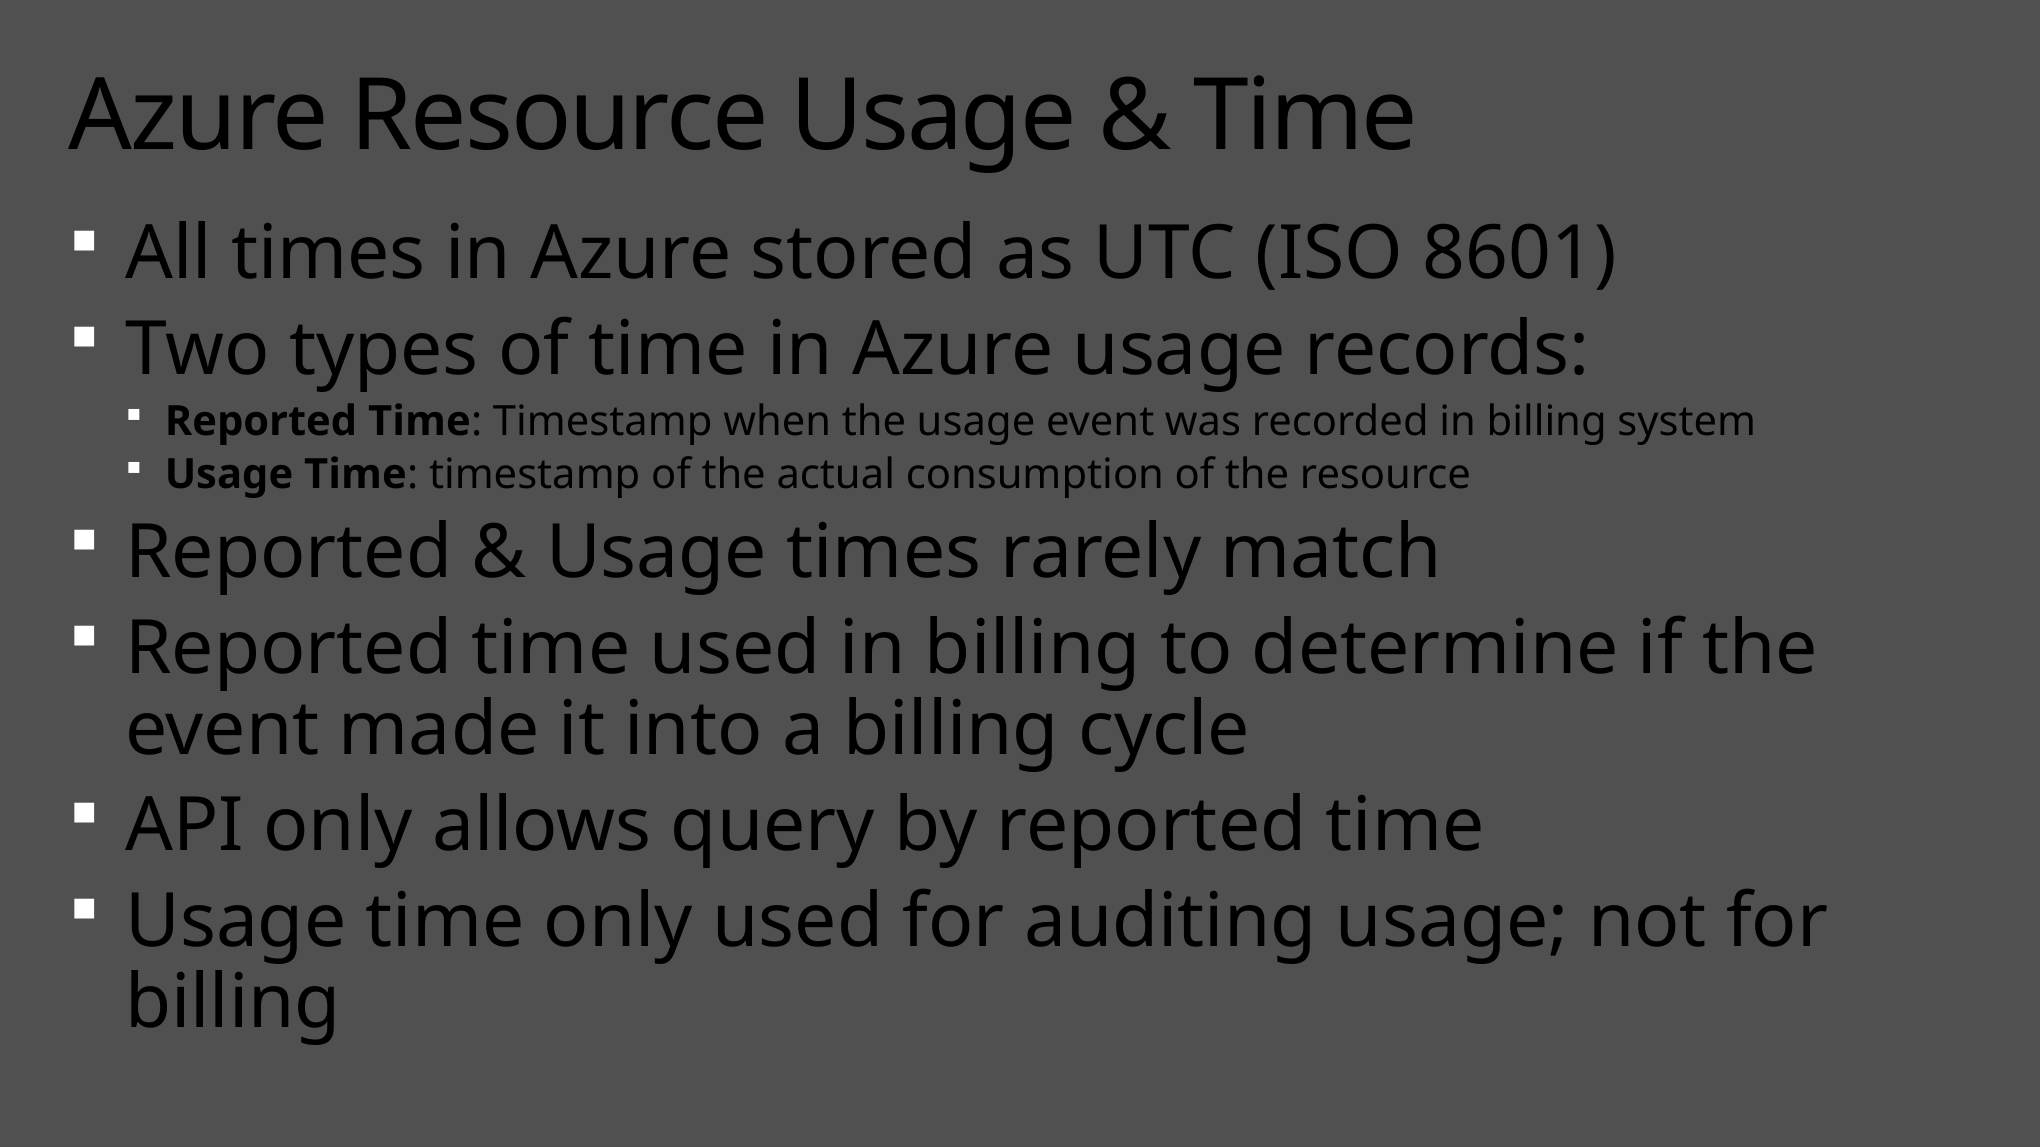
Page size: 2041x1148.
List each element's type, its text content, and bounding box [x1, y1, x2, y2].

list All times in Azure stored as UTC (ISO 8601) Two types of time in Azure usage records: Reported Time: Timestamp when the usage event was recorded in billing system Usage Time: timestamp of the actual consumption of the resource Reported & Usage times rarely match Reported time used in billing to determine if the event made it into a billing cycle API only allows query by reported time Usage time only used for auditing usage; not for billing [45, 199, 1996, 1004]
title Azure Resource Usage & Time [45, 48, 1996, 199]
